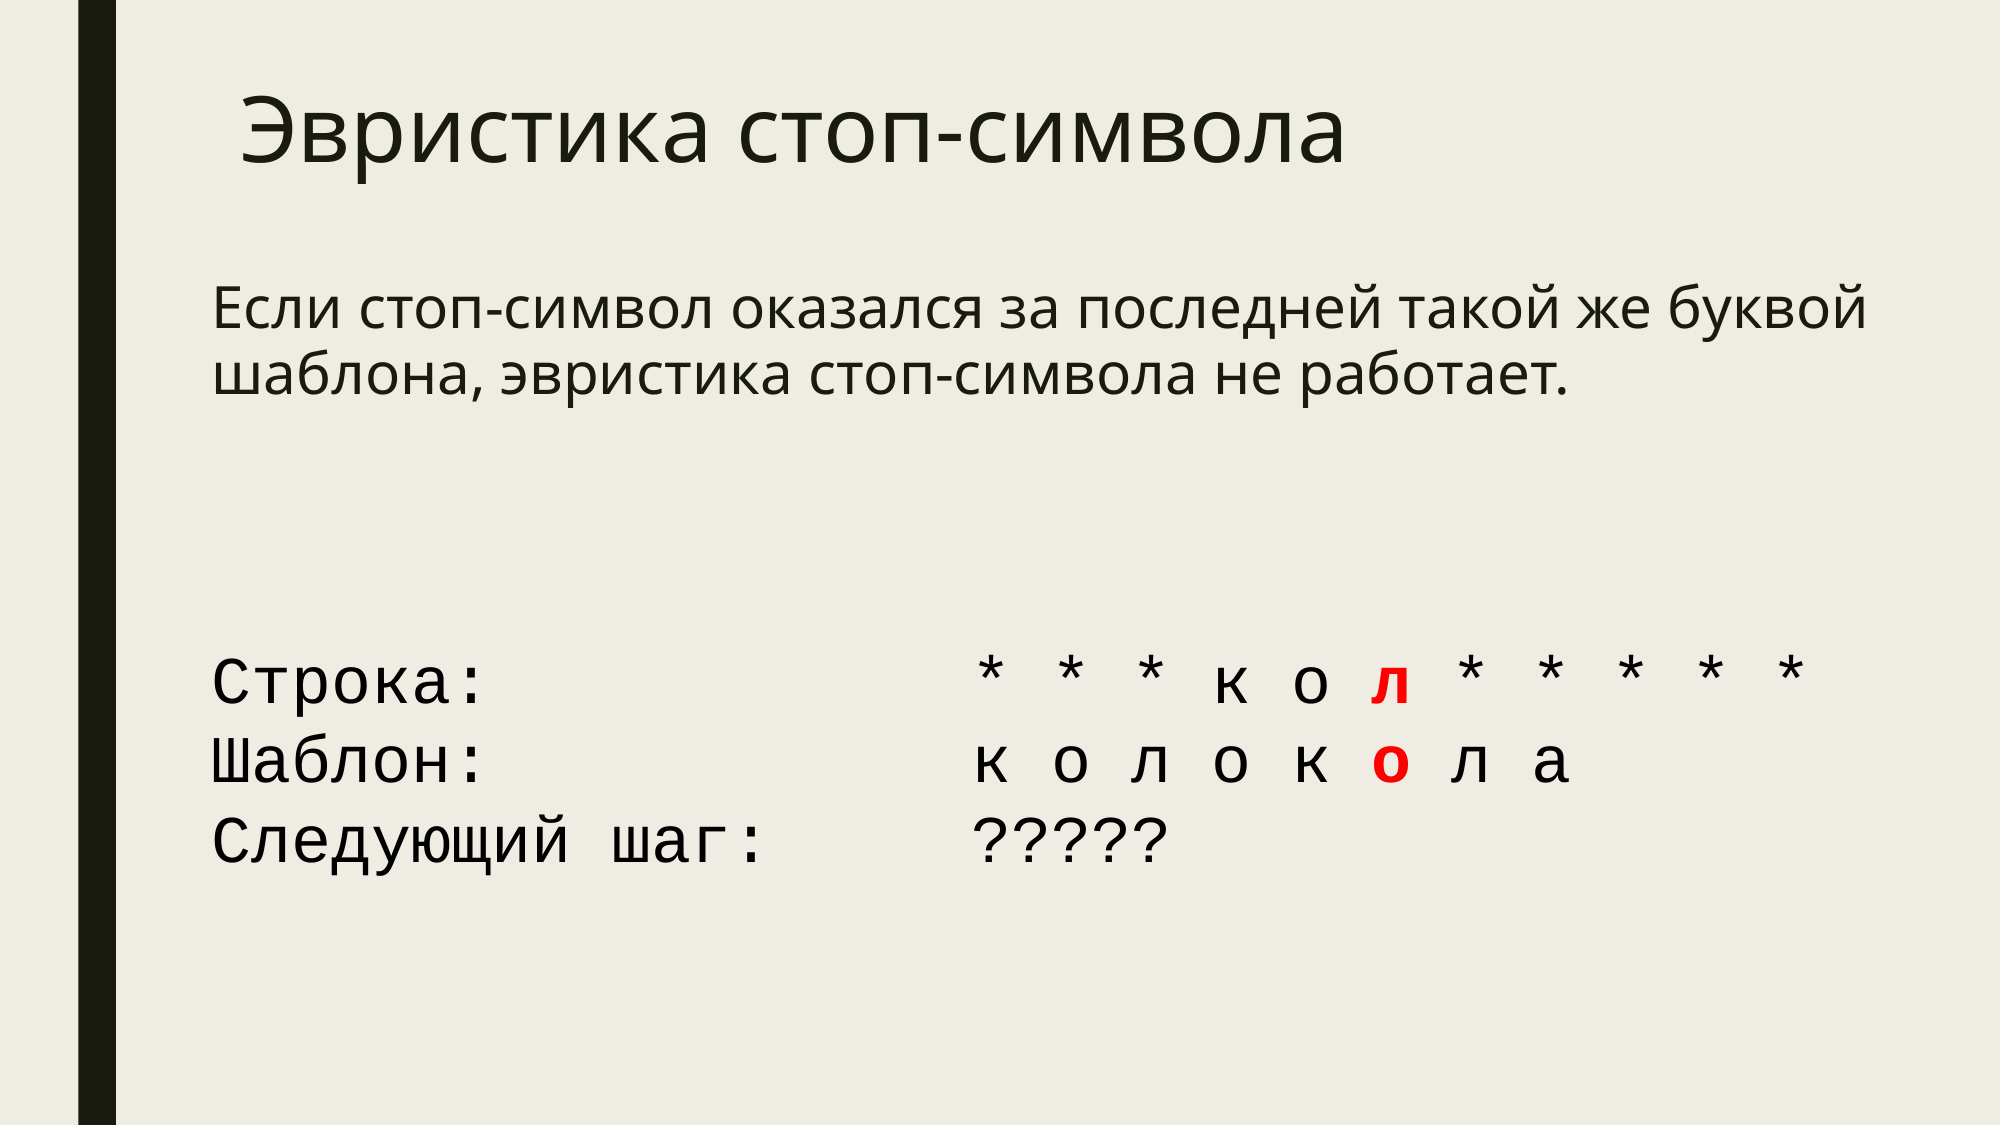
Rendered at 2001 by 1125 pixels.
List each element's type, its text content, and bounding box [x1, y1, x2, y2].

list Если стоп-символ оказался за последней такой же буквой шаблона, эвристика стоп-символа не работает. [196, 268, 1944, 857]
title Эвристика стоп-символа [225, 76, 1800, 249]
text_box Строка: * * * к о л * * * * * Шаблон: к о л о к о л а Следующий шаг: ????? [196, 628, 1943, 884]
